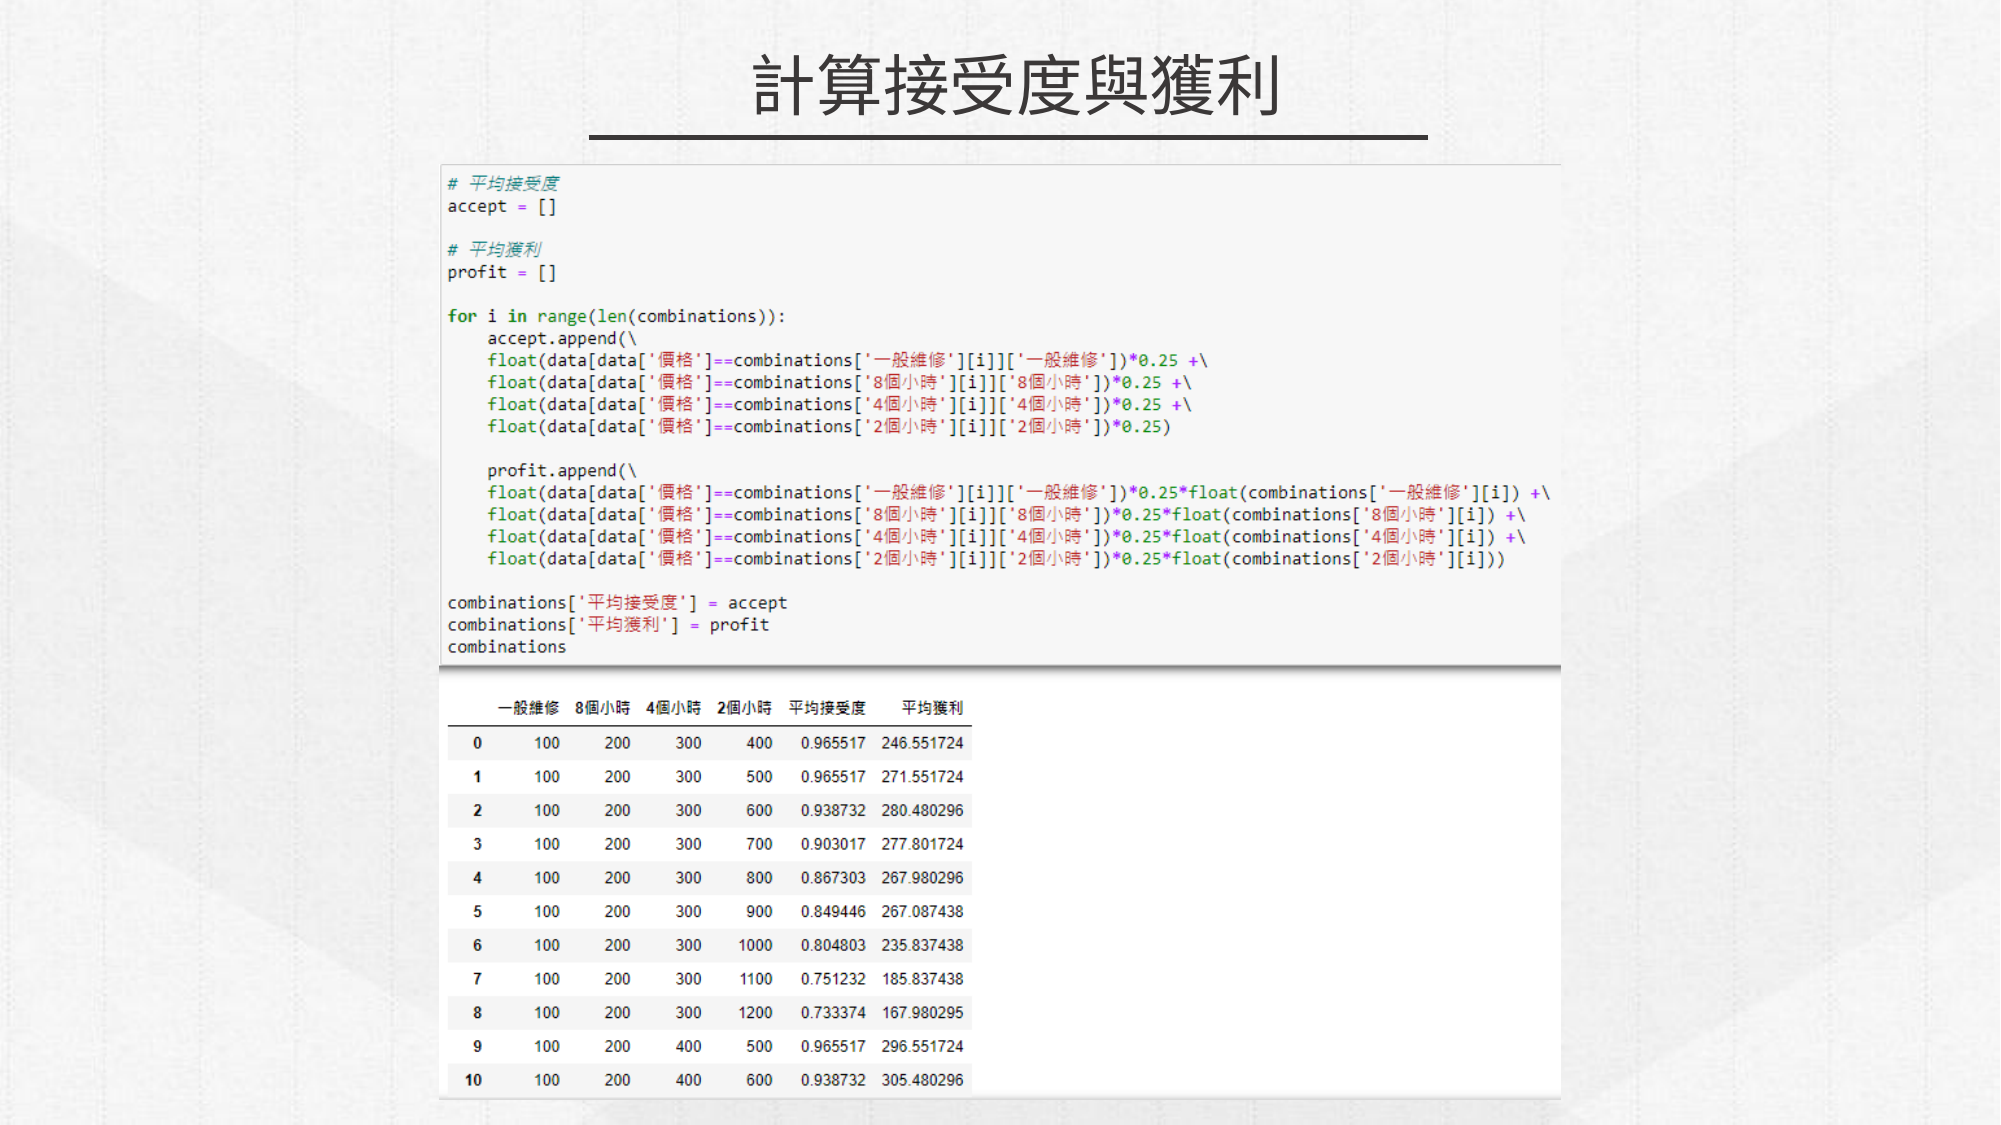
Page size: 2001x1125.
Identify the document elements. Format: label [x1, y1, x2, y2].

picture [0, 0, 2000, 1125]
text_box [561, 36, 1472, 138]
